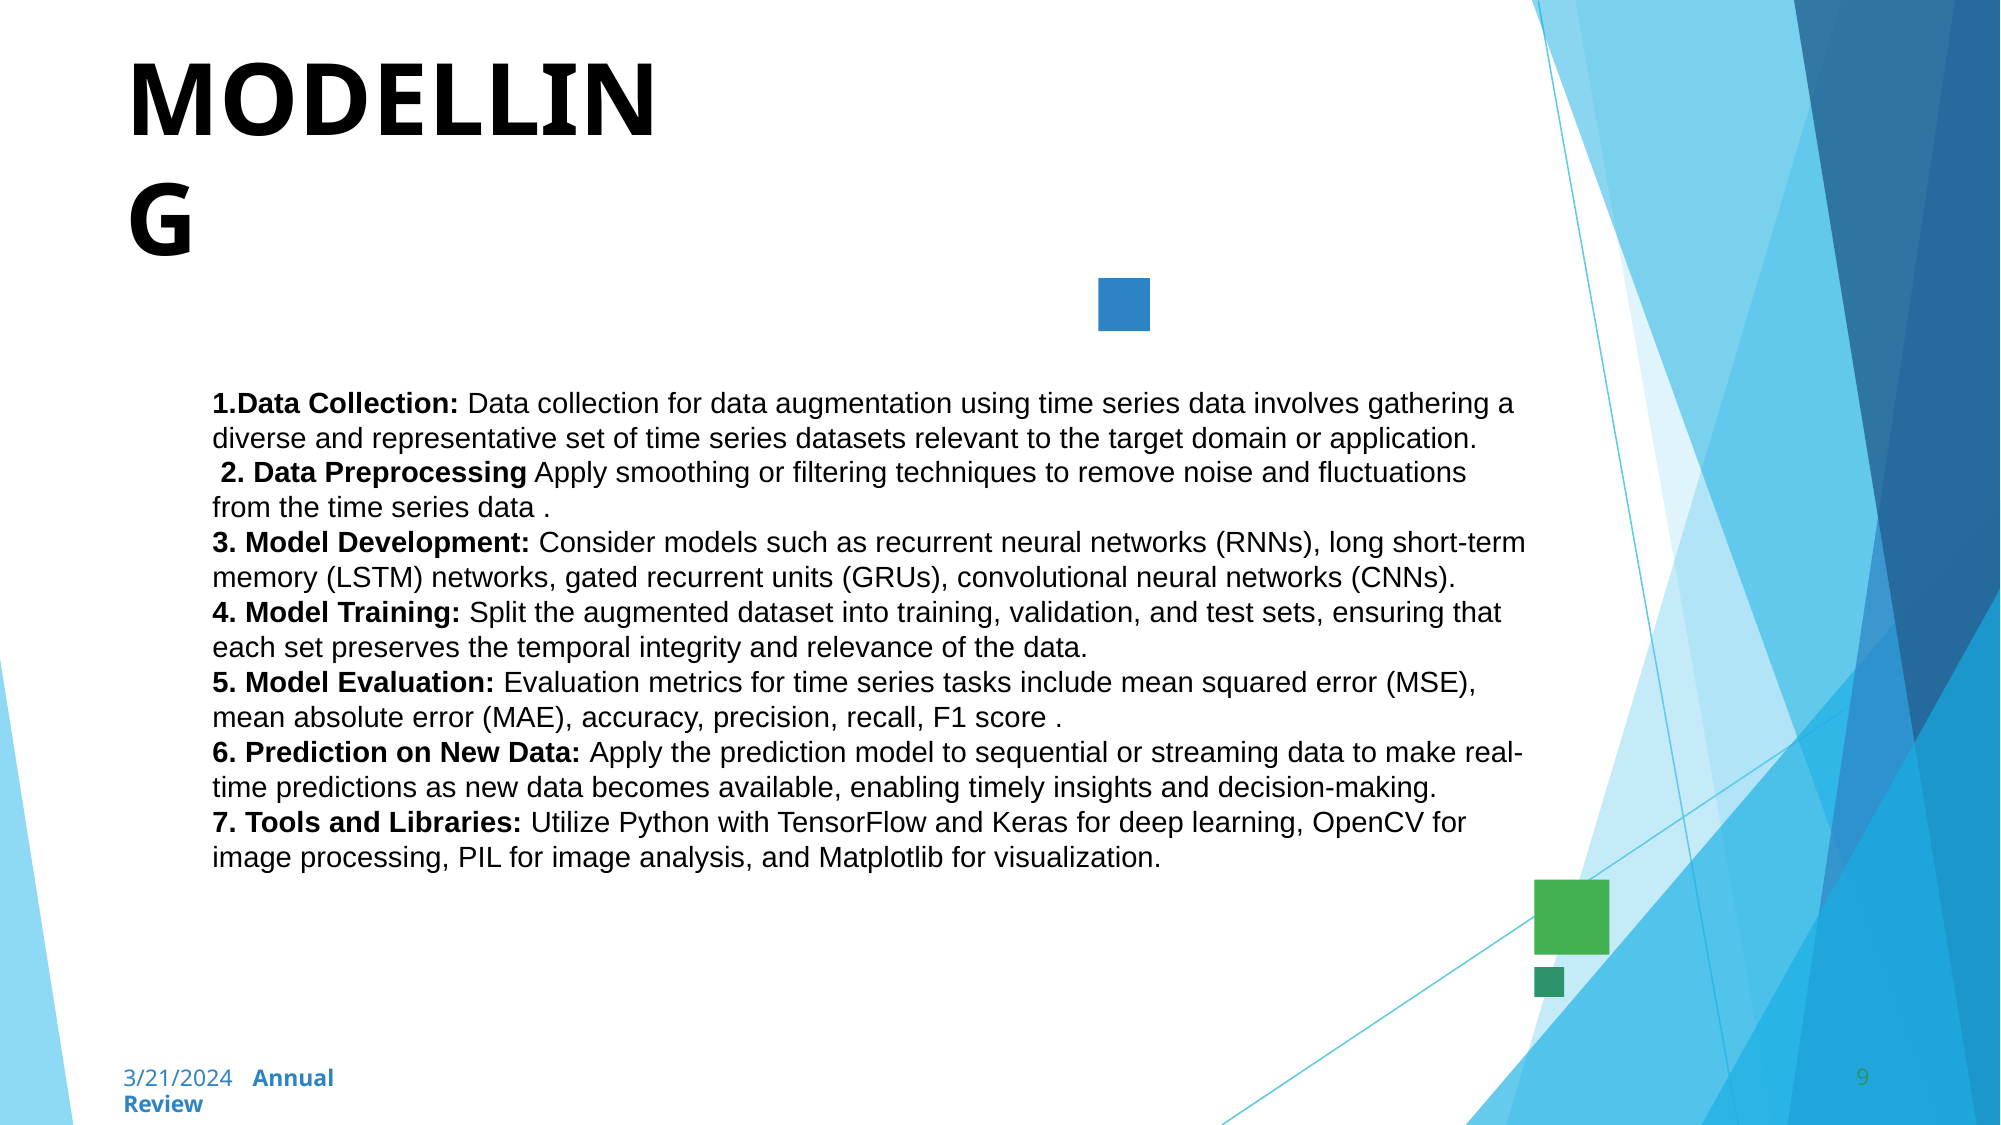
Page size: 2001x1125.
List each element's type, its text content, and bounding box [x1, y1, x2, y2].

text_box 3/21/2024 Annual Review [123, 1063, 415, 1118]
text_box 1.Data Collection: Data collection for data augmentation using time series data involves gathering a diverse and representative set of time series datasets relevant to the target domain or application. 2. Data Preprocessing Apply smoothing or filtering techniques to remove noise and fluctuations from the time series data . 3. Model Development: Consider models such as recurrent neural networks (RNNs), long short-term memory (LSTM) networks, gated recurrent units (GRUs), convolutional neural networks (CNNs). 4. Model Training: Split the augmented dataset into training, validation, and test sets, ensuring that each set preserves the temporal integrity and relevance of the data. 5. Model Evaluation: Evaluation metrics for time series tasks include mean squared error (MSE), mean absolute error (MAE), accuracy, precision, recall, F1 score . 6. Prediction on New Data: Apply the prediction model to sequential or streaming data to make real-time predictions as new data becomes available, enabling timely insights and decision-making. 7. Tools and Libraries: Utilize Python with TensorFlow and Keras for deep learning, OpenCV for image processing, PIL for image analysis, and Matplotlib for visualization. [212, 381, 1535, 874]
text_box [1098, 278, 1150, 332]
text_box [1534, 967, 1565, 997]
slide_number 9 [1849, 1061, 1890, 1125]
title MODELLING [123, 33, 666, 276]
text_box [1534, 879, 1610, 955]
